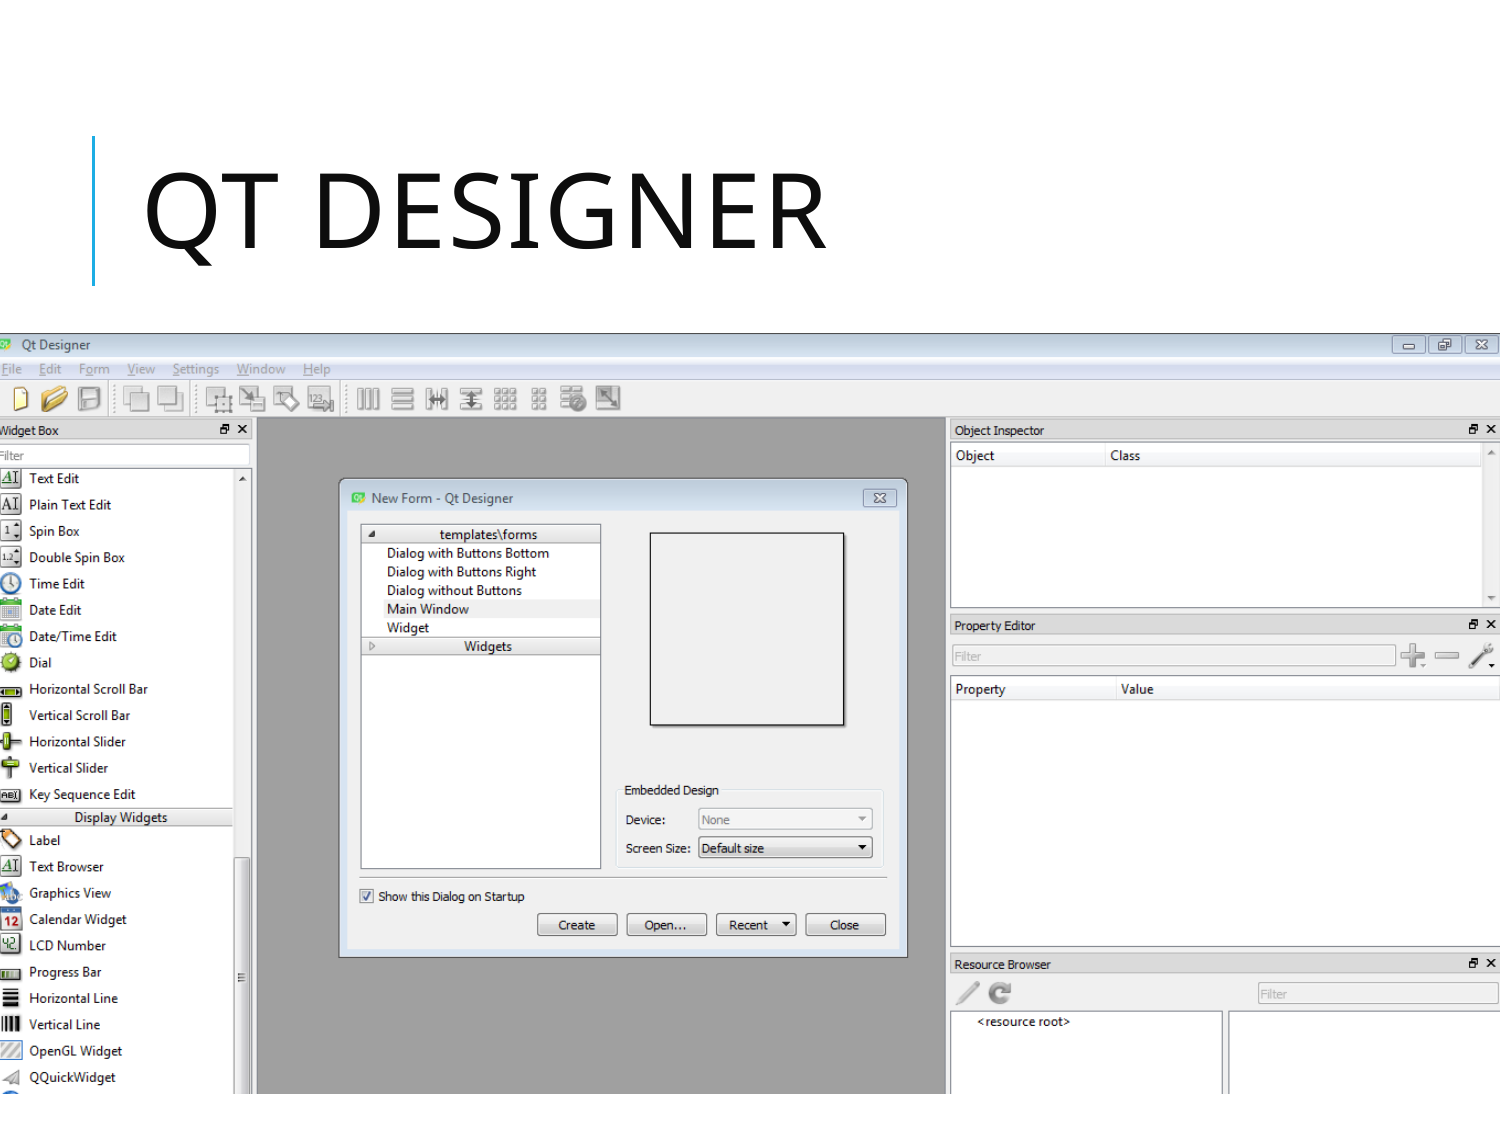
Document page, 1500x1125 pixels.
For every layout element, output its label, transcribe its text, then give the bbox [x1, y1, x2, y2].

title QT DESIGNER [126, 96, 1322, 328]
picture [0, 333, 1500, 1095]
